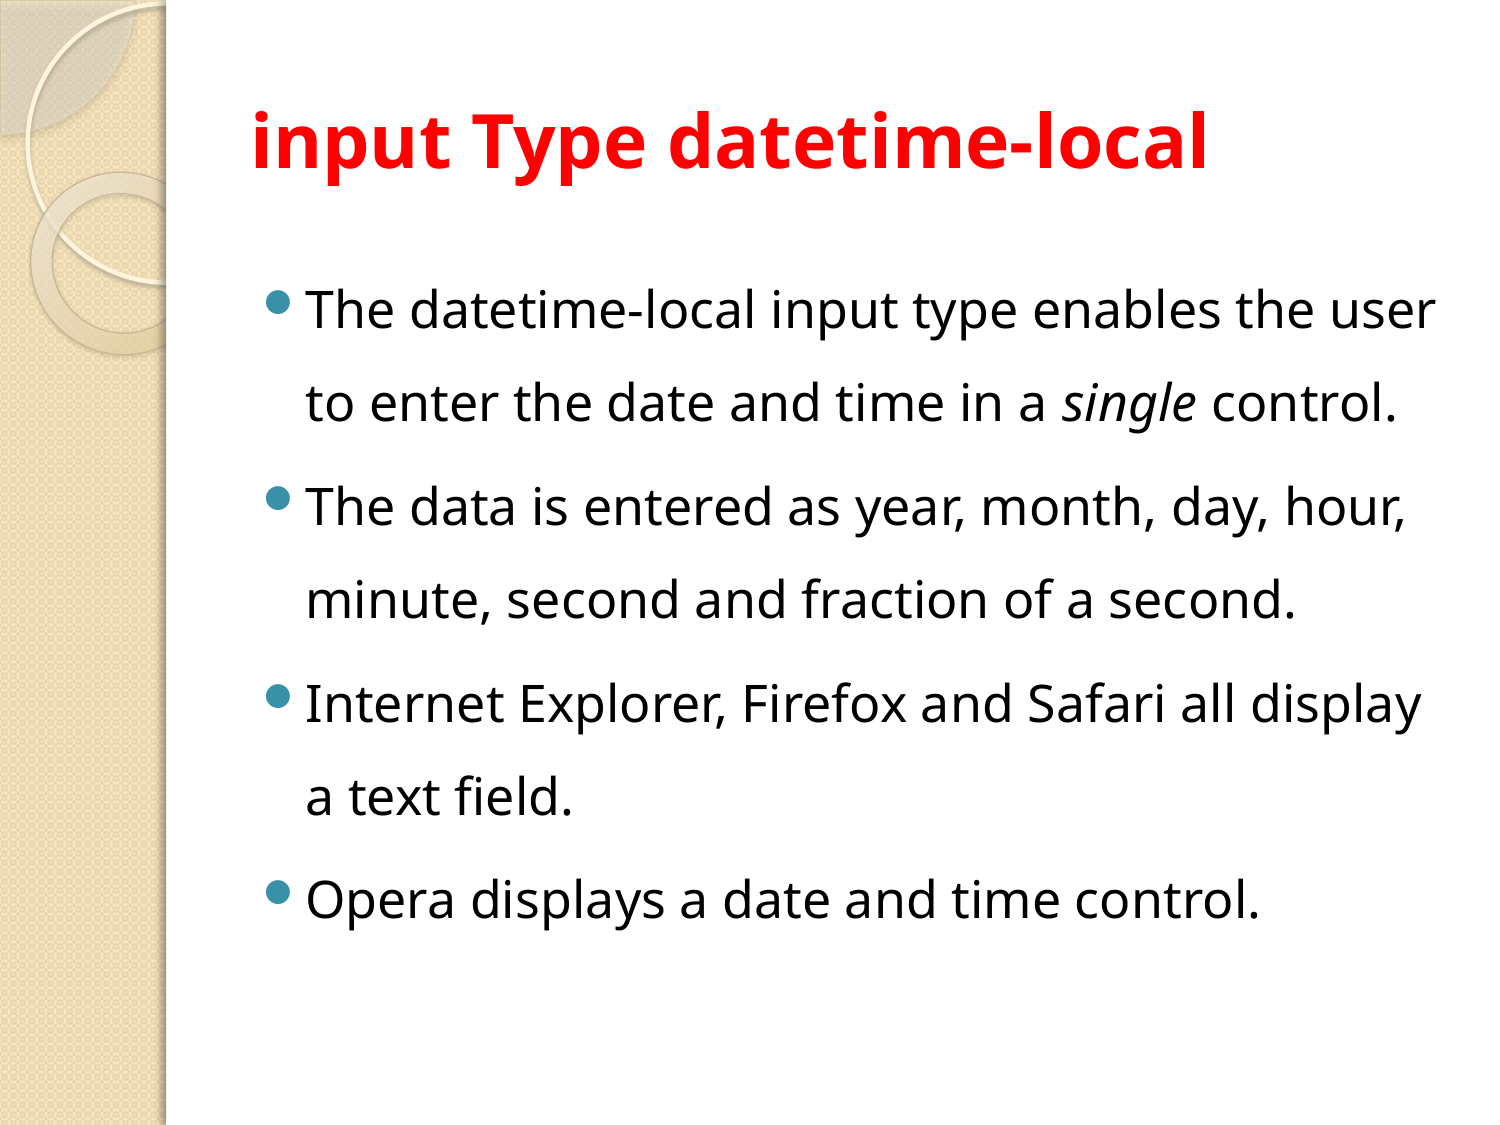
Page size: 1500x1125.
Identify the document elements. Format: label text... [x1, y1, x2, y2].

list The datetime-local input type enables the user to enter the date and time in a single control. The data is entered as year, month, day, hour, minute, second and fraction of a second. Internet Explorer, Firefox and Safari all display a text field. Opera displays a date and time control. [235, 237, 1466, 1025]
title input Type datetime-local [235, 45, 1466, 233]
